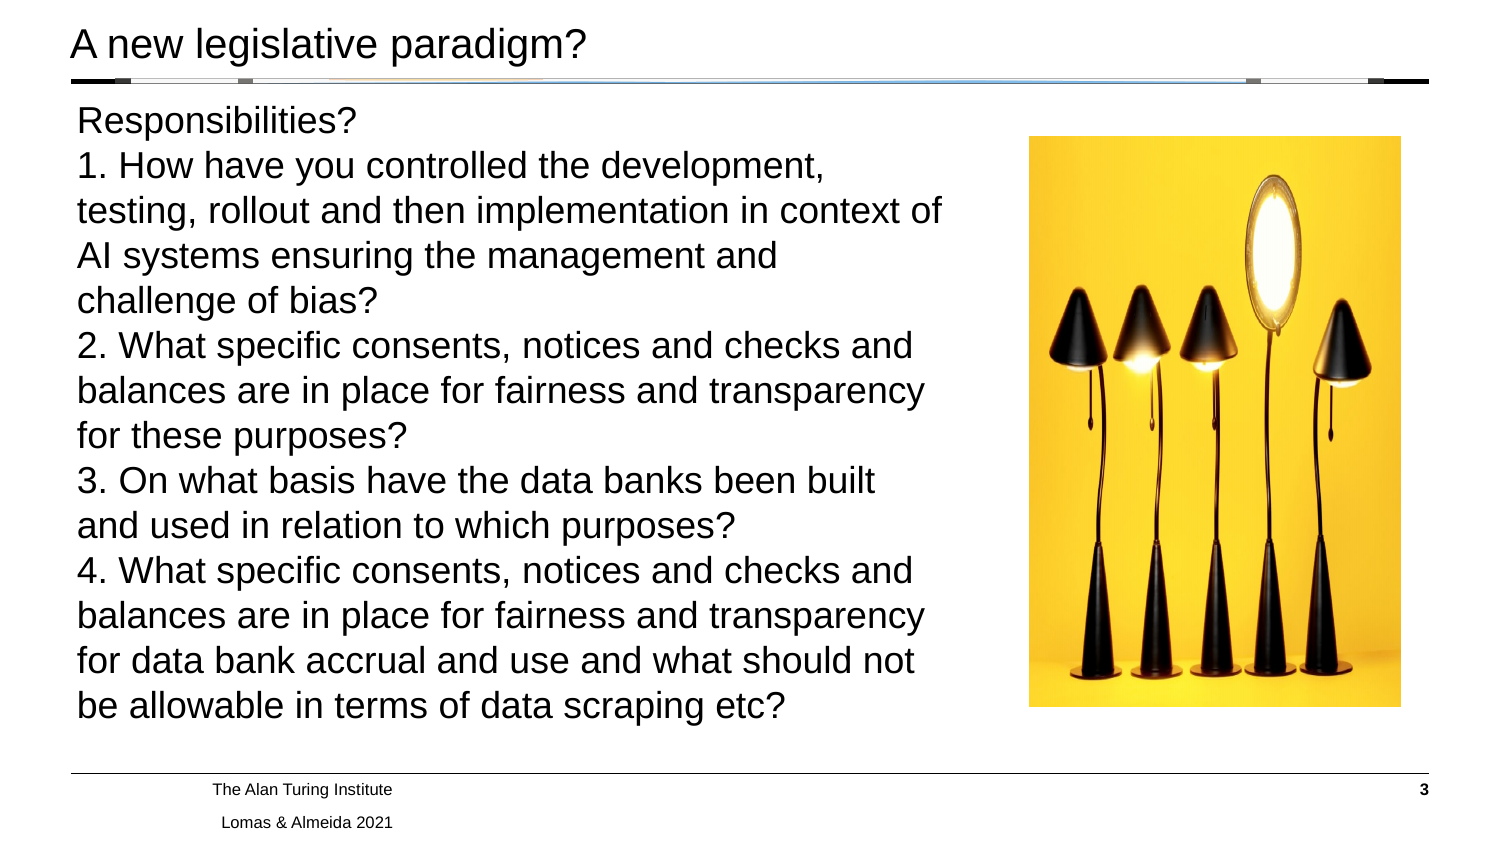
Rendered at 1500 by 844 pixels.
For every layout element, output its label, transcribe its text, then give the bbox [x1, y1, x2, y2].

picture [70, 78, 1430, 84]
slide_number 3 [1340, 774, 1430, 799]
picture [1029, 136, 1401, 708]
list A new legislative paradigm? [70, 24, 1022, 78]
text_box Responsibilities? 1. How have you controlled the development, testing, rollout and then implementation in context of AI systems ensuring the management and challenge of bias? 2. What specific consents, notices and checks and balances are in place for fairness and transparency for these purposes? 3. On what basis have the data banks been built and used in relation to which purposes? 4. What specific consents, notices and checks and balances are in place for fairness and transparency for data bank accrual and use and what should not be allowable in terms of data scraping etc? [62, 88, 958, 778]
text_box [958, 88, 1464, 718]
text_box Lomas & Almeida 2021 [206, 804, 443, 840]
